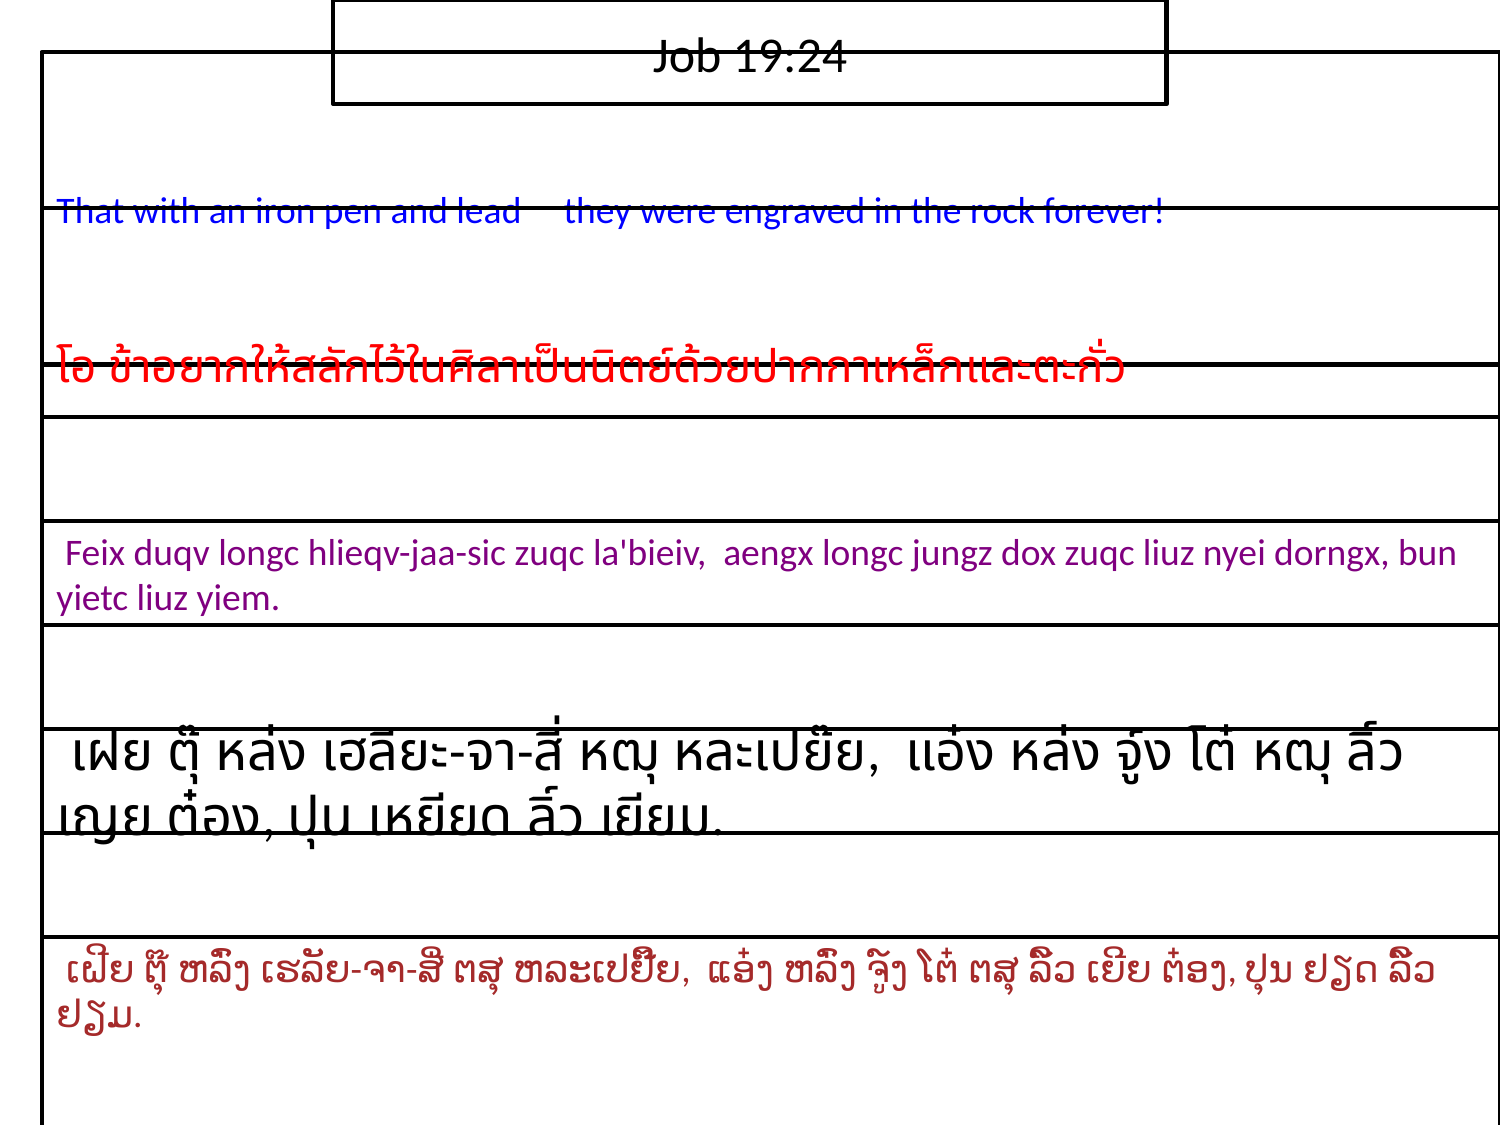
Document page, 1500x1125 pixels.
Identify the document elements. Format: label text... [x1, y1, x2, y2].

text_box ເຝີຍ ຕຸ໊ ຫລົ່ງ ເຮລັຍ-ຈາ-ສີ່ ຕສຸ ຫລະເປຢີ໊ຍ, ແອ໋ງ ຫລົ່ງ ຈູ໌ງ ໂຕ໋ ຕສຸ ລິ໌ວ ເຍີຍ ຕ໋ອງ, ປຸນ ຢຽດ ລິ໌ວ ຢຽມ. [40, 831, 1500, 1125]
text_box โอ ข้า​อยาก​ให้​สลัก​ไว้​ใน​ศิลา​เป็น​นิตย์ด้วย​ปากกา​เหล็ก​และ​ตะกั่ว [40, 206, 1500, 415]
text_box Job 19:24 [331, 0, 1169, 50]
text_box That with an iron pen and lead they were engraved in the rock forever! [40, 50, 1500, 206]
text_box เฝย ตุ๊ หล่ง เฮลียะ-จา-สี่ หฒุ หละเปย๊ย, แอ๋ง หล่ง จู์ง โต๋ หฒุ ลิ์ว เญย ต๋อง, ปุน เหยียด ลิ์ว เยียม. [40, 623, 1500, 831]
text_box Feix duqv longc hlieqv-jaa-sic zuqc la'bieiv, aengx longc jungz dox zuqc liuz nyei dorngx, bun yietc liuz yiem. [40, 415, 1500, 623]
